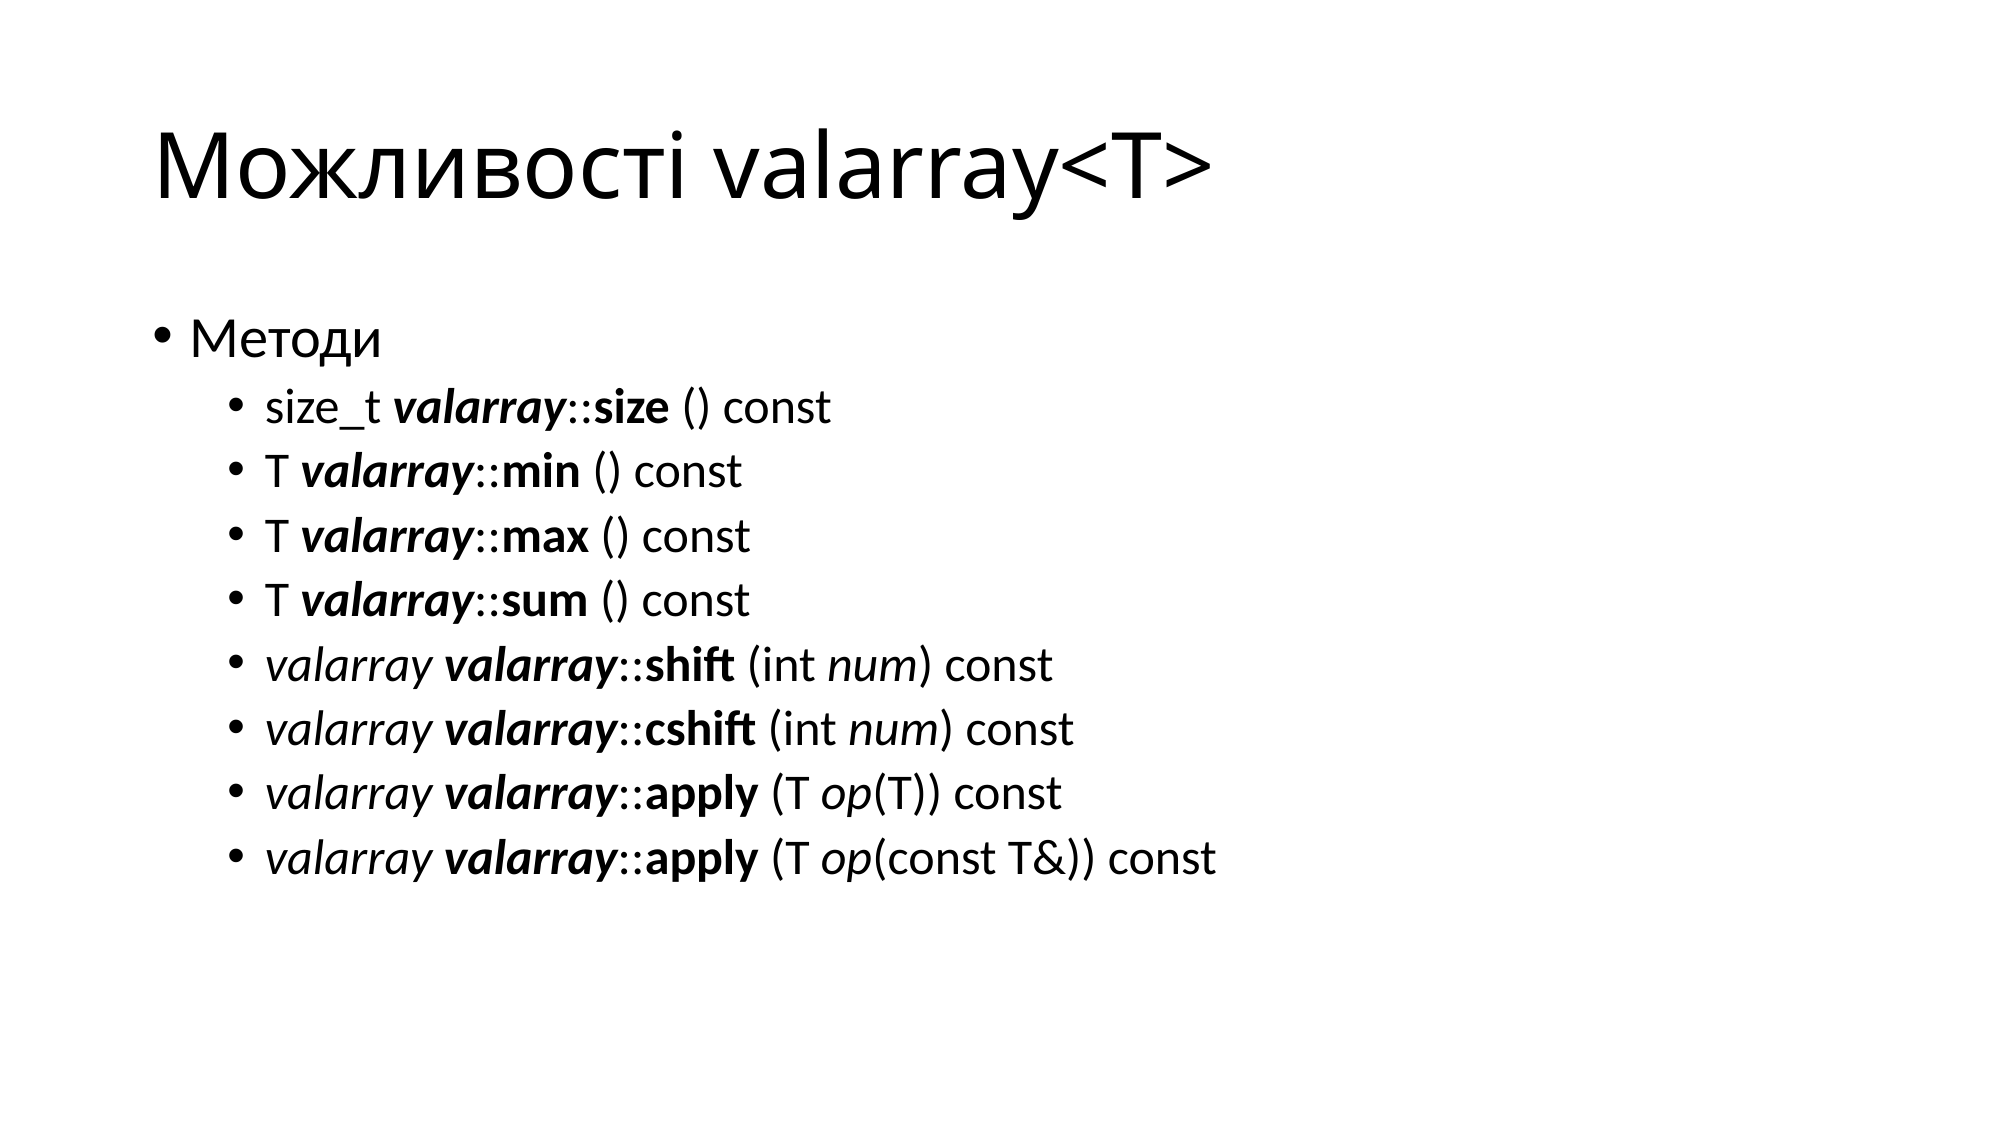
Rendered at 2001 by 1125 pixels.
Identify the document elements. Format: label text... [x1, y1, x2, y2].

list Методи size_t valarray::size () const T valarray::min () const T valarray::max () const T valarray::sum () const valarray valarray::shift (int num) const valarray valarray::cshift (int num) const valarray valarray::apply (T op(T)) const valarray valarray::apply (T op(const T&)) const [137, 299, 1863, 1014]
title Можливості valarray<T> [137, 59, 1863, 278]
